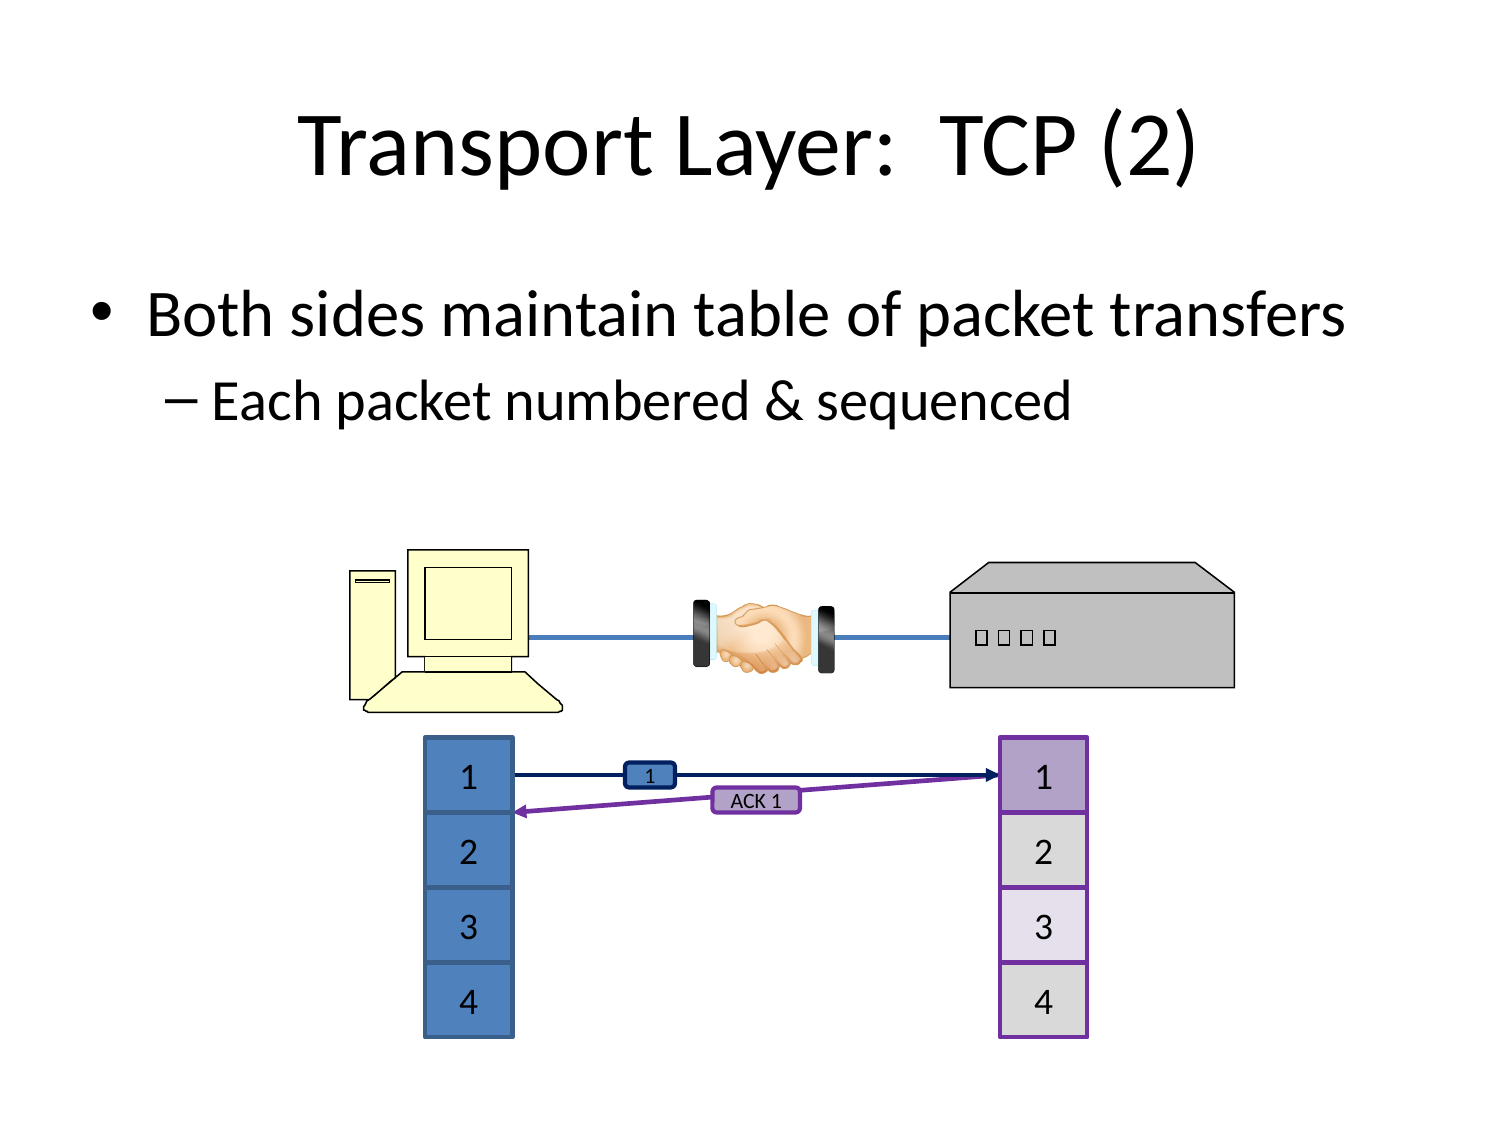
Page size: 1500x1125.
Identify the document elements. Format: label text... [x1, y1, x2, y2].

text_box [512, 780, 1001, 813]
title Transport Layer: TCP (2) [75, 45, 1425, 233]
text_box 1 [998, 735, 1089, 810]
text_box 2 [423, 810, 515, 885]
text_box [349, 549, 563, 713]
text_box 4 [423, 960, 515, 1039]
text_box 3 [423, 885, 515, 960]
list Both sides maintain table of packet transfers Each packet numbered & sequenced [75, 262, 1425, 563]
text_box 1 [622, 760, 678, 772]
text_box 4 [998, 960, 1089, 1039]
text_box 1 [423, 735, 515, 810]
text_box [950, 562, 1235, 688]
text_box 2 [998, 810, 1089, 885]
picture [687, 562, 838, 713]
text_box 3 [998, 885, 1089, 960]
